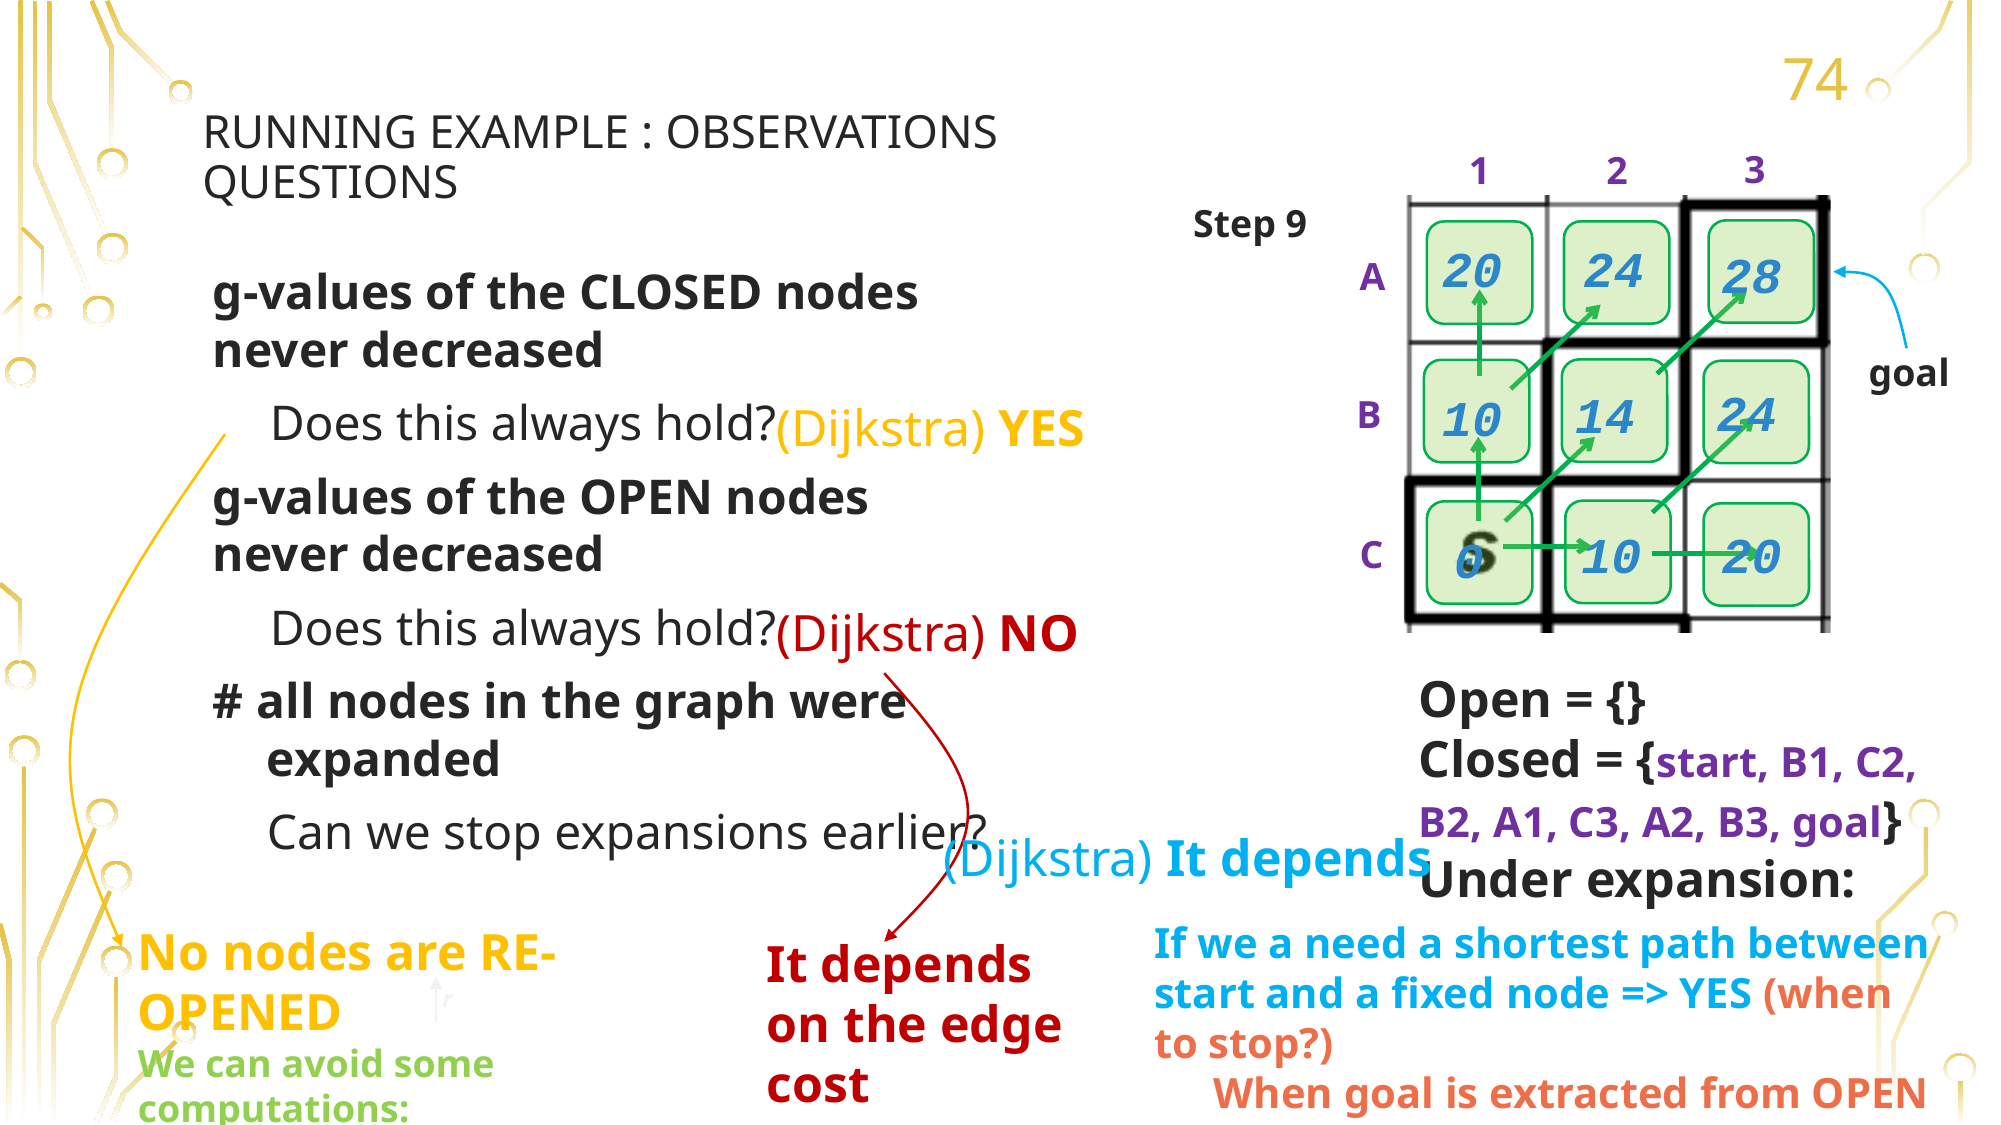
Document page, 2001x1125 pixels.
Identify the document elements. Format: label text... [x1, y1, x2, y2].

text_box Open = {} Closed = {start, B1, C2, B2, A1, C3, A2, B3, goal} Under expansion: [1403, 660, 2000, 976]
text_box 3 [1729, 138, 1781, 194]
text_box It depends on the edge cost [751, 924, 1110, 1120]
picture [1403, 194, 1831, 633]
text_box 20 [1831, 515, 1839, 591]
title Running example : Observations questions [187, 101, 1813, 217]
text_box A [1344, 245, 1401, 305]
text_box 2 [1591, 139, 1643, 194]
text_box [68, 433, 227, 948]
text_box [1652, 416, 1756, 513]
text_box No nodes are RE-OPENED We can avoid some computations: If the successor is in CLOSED => move on [123, 912, 696, 1125]
text_box B [1341, 383, 1397, 444]
text_box Step 9 [1178, 192, 1323, 252]
text_box goal [1853, 341, 1965, 401]
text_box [1656, 288, 1748, 374]
text_box 1 [1454, 139, 1506, 194]
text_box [0, 0, 2000, 1125]
text_box [1839, 265, 1908, 349]
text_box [1504, 436, 1596, 522]
text_box 28 [1831, 235, 1839, 311]
text_box (Dijkstra) YES [761, 388, 1100, 464]
text_box If we a need a shortest path between start and a fixed node => YES (when to stop?) When goal is extracted from OPEN and is about to be expanded [1139, 909, 1961, 1125]
text_box (Dijkstra) NO [762, 594, 1095, 670]
text_box (Dijkstra) It depends [929, 819, 1447, 895]
text_box g-values of the CLOSED nodes never decreased Does this always hold? g-values of the OPEN nodes never decreased Does this always hold? # all nodes in the graph were expanded Can we stop expansions earlier? [197, 254, 1006, 932]
text_box 74 [1767, 34, 1871, 129]
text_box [1510, 304, 1601, 390]
text_box C [1344, 523, 1399, 583]
text_box [883, 672, 970, 942]
